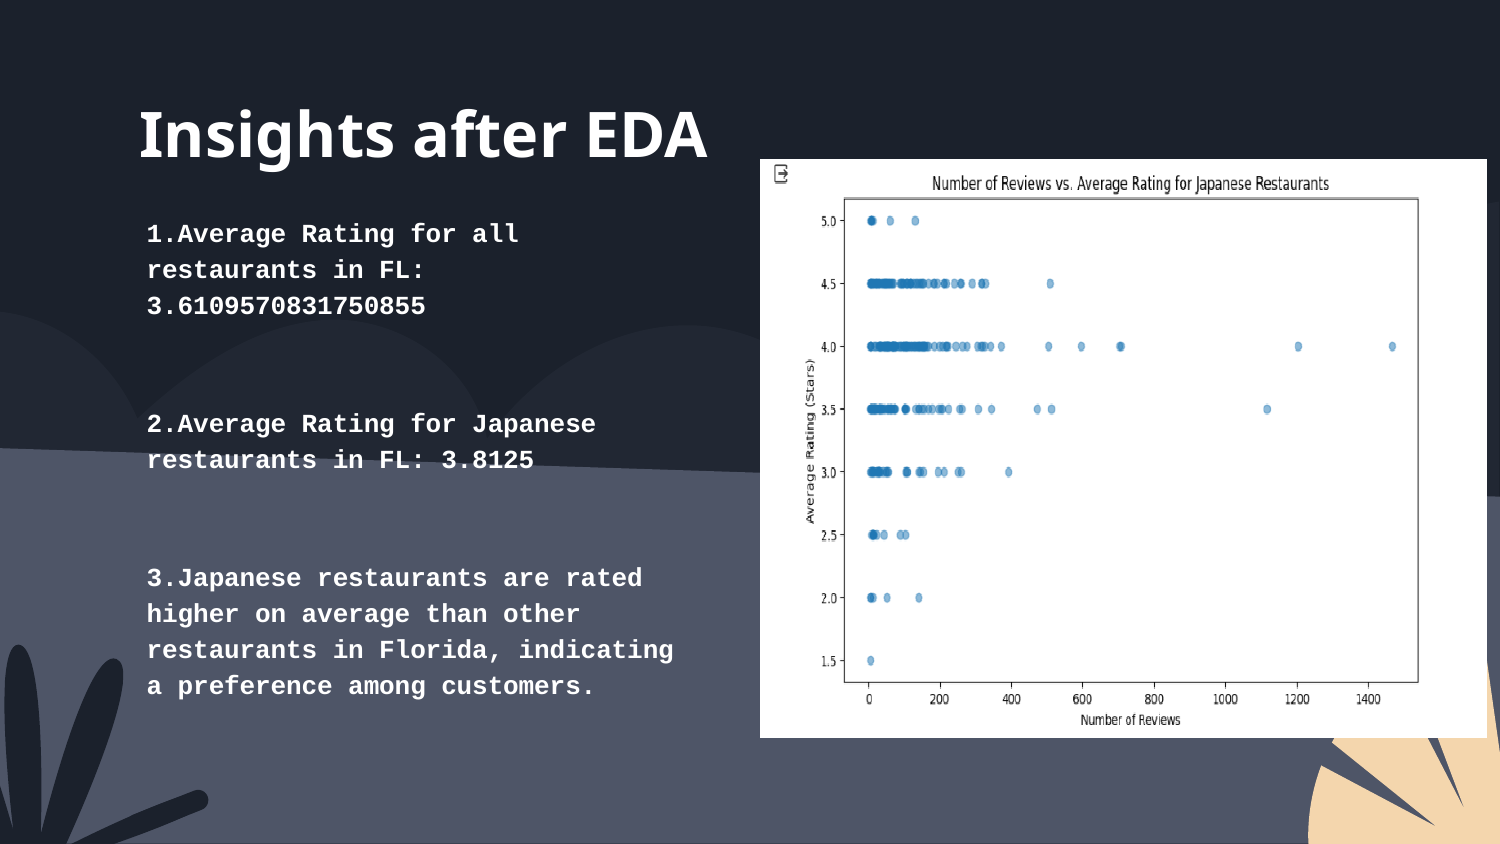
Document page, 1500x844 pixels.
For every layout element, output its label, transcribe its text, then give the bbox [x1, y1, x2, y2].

title Insights after EDA [124, 79, 1376, 174]
list 1.Average Rating for all restaurants in FL: 3.6109570831750855 2.Average Rating for Japanese restaurants in FL: 3.8125 3.Japanese restaurants are rated higher on average than other restaurants in Florida, indicating a preference among customers. [131, 197, 716, 722]
picture [760, 159, 1487, 739]
